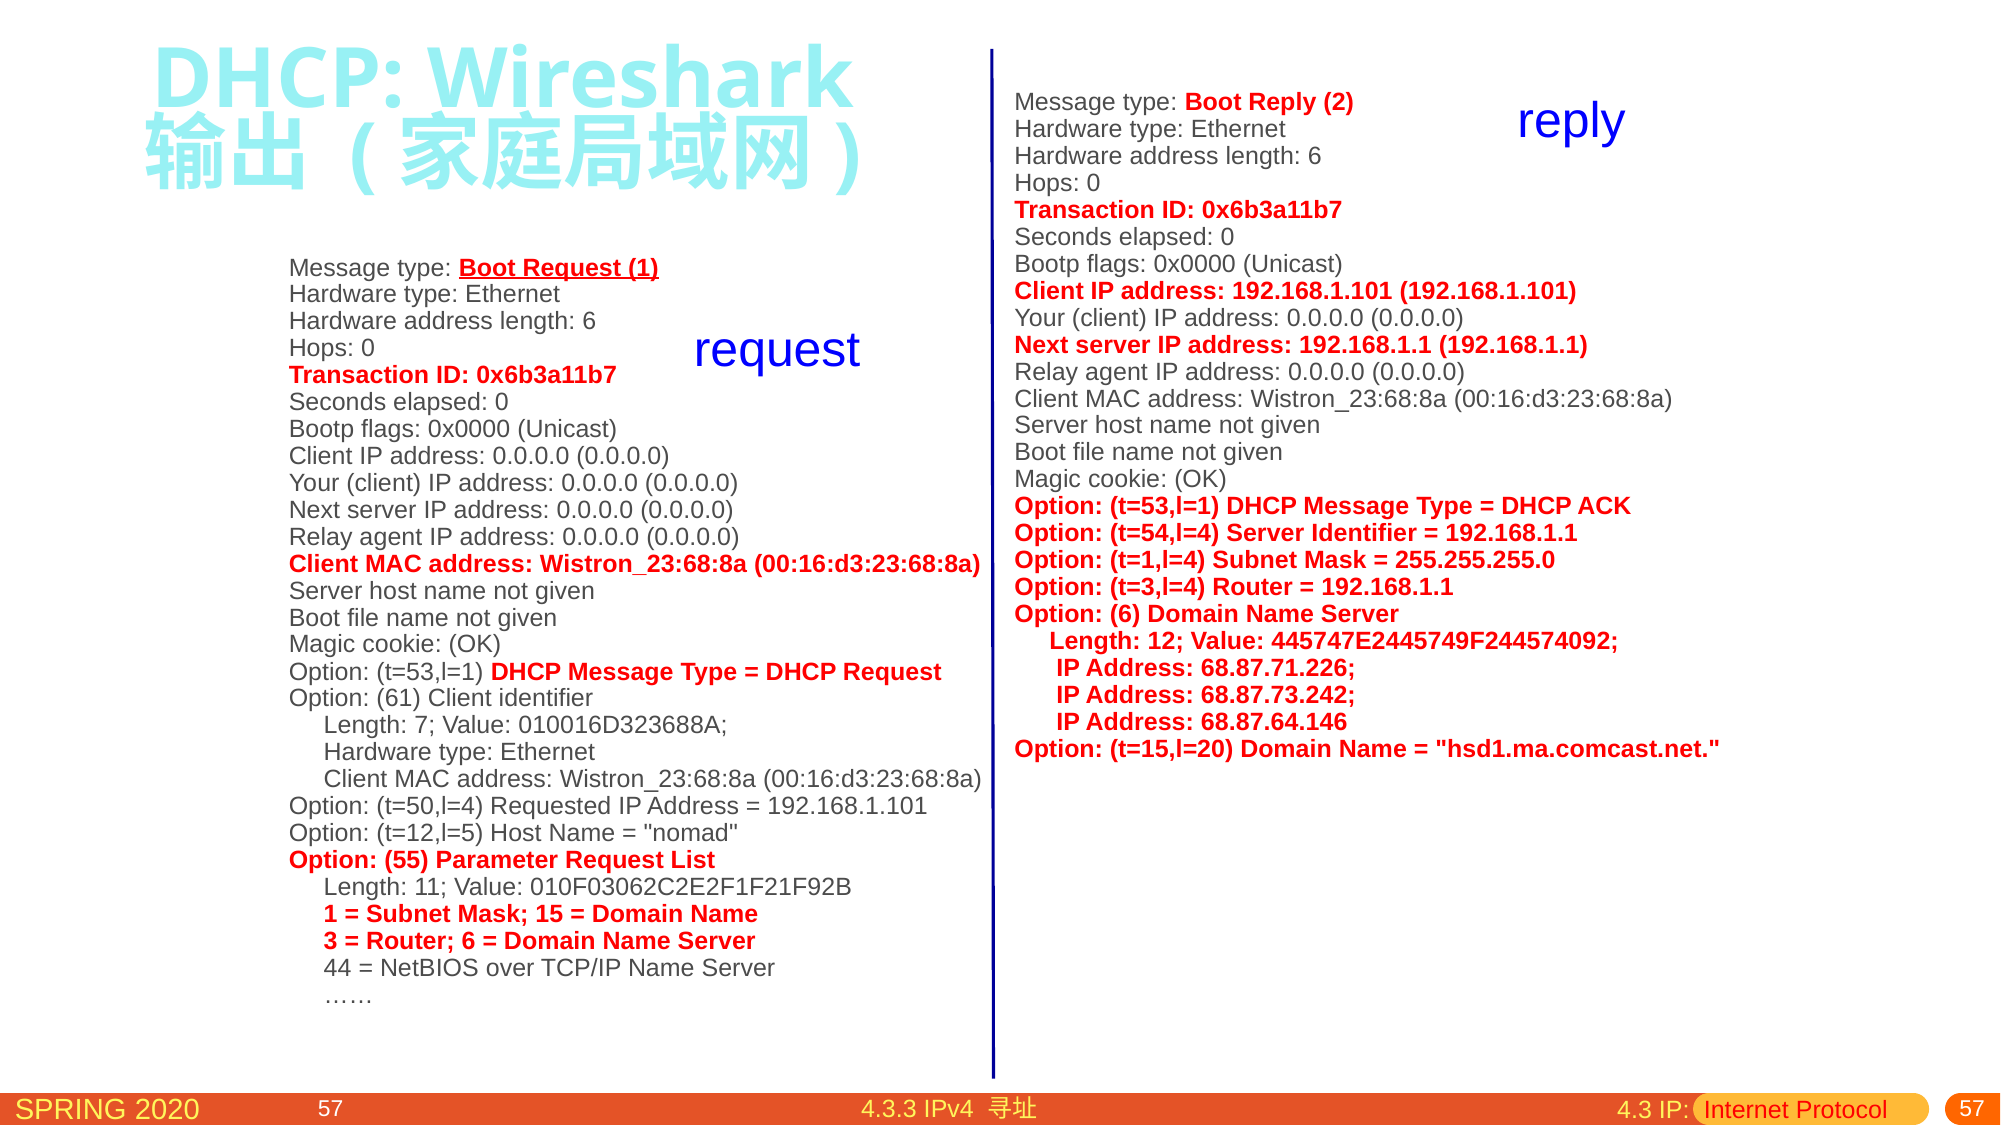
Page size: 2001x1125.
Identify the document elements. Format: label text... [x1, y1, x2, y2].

text_box 4.3 IP: Internet Protocol [1602, 1086, 1934, 1125]
text_box request [678, 309, 876, 385]
text_box Message type: Boot Reply (2) Hardware type: Ethernet Hardware address length: 6 Hops: 0 Transaction ID: 0x6b3a11b7 Seconds elapsed: 0 Bootp flags: 0x0000 (Unicast) Client IP address: 192.168.1.101 (192.168.1.101) Your (client) IP address: 0.0.0.0 (0.0.0.0) Next server IP address: 192.168.1.1 (192.168.1.1) Relay agent IP address: 0.0.0.0 (0.0.0.0) Client MAC address: Wistron_23:68:8a (00:16:d3:23:68:8a) Server host name not given Boot file name not given Magic cookie: (OK) Option: (t=53,l=1) DHCP Message Type = DHCP ACK Option: (t=54,l=4) Server Identifier = 192.168.1.1 Option: (t=1,l=4) Subnet Mask = 255.255.255.0 Option: (t=3,l=4) Router = 192.168.1.1 Option: (6) Domain Name Server Length: 12; Value: 445747E2445749F244574092; IP Address: 68.87.71.226; IP Address: 68.87.73.242; IP Address: 68.87.64.146 Option: (t=15,l=20) Domain Name = "hsd1.ma.comcast.net." [999, 81, 1737, 793]
text_box 4.3.3 IPv4 寻址 [846, 1085, 1281, 1125]
title DHCP: Wireshark 输出 (家庭局域网) [101, 28, 905, 216]
text_box Message type: Boot Request (1) Hardware type: Ethernet Hardware address length: 6 Hops: 0 Transaction ID: 0x6b3a11b7 Seconds elapsed: 0 Bootp flags: 0x0000 (Unicast) Client IP address: 0.0.0.0 (0.0.0.0) Your (client) IP address: 0.0.0.0 (0.0.0.0) Next server IP address: 0.0.0.0 (0.0.0.0) Relay agent IP address: 0.0.0.0 (0.0.0.0) Client MAC address: Wistron_23:68:8a (00:16:d3:23:68:8a) Server host name not given Boot file name not given Magic cookie: (OK) Option: (t=53,l=1) DHCP Message Type = DHCP Request Option: (61) Client identifier Length: 7; Value: 010016D323688A; Hardware type: Ethernet Client MAC address: Wistron_23:68:8a (00:16:d3:23:68:8a) Option: (t=50,l=4) Requested IP Address = 192.168.1.101 Option: (t=12,l=5) Host Name = "nomad" Option: (55) Parameter Request List Length: 11; Value: 010F03062C2E2F1F21F92B 1 = Subnet Mask; 15 = Domain Name 3 = Router; 6 = Domain Name Server 44 = NetBIOS over TCP/IP Name Server …… [273, 247, 999, 1016]
text_box reply [1502, 79, 1641, 155]
